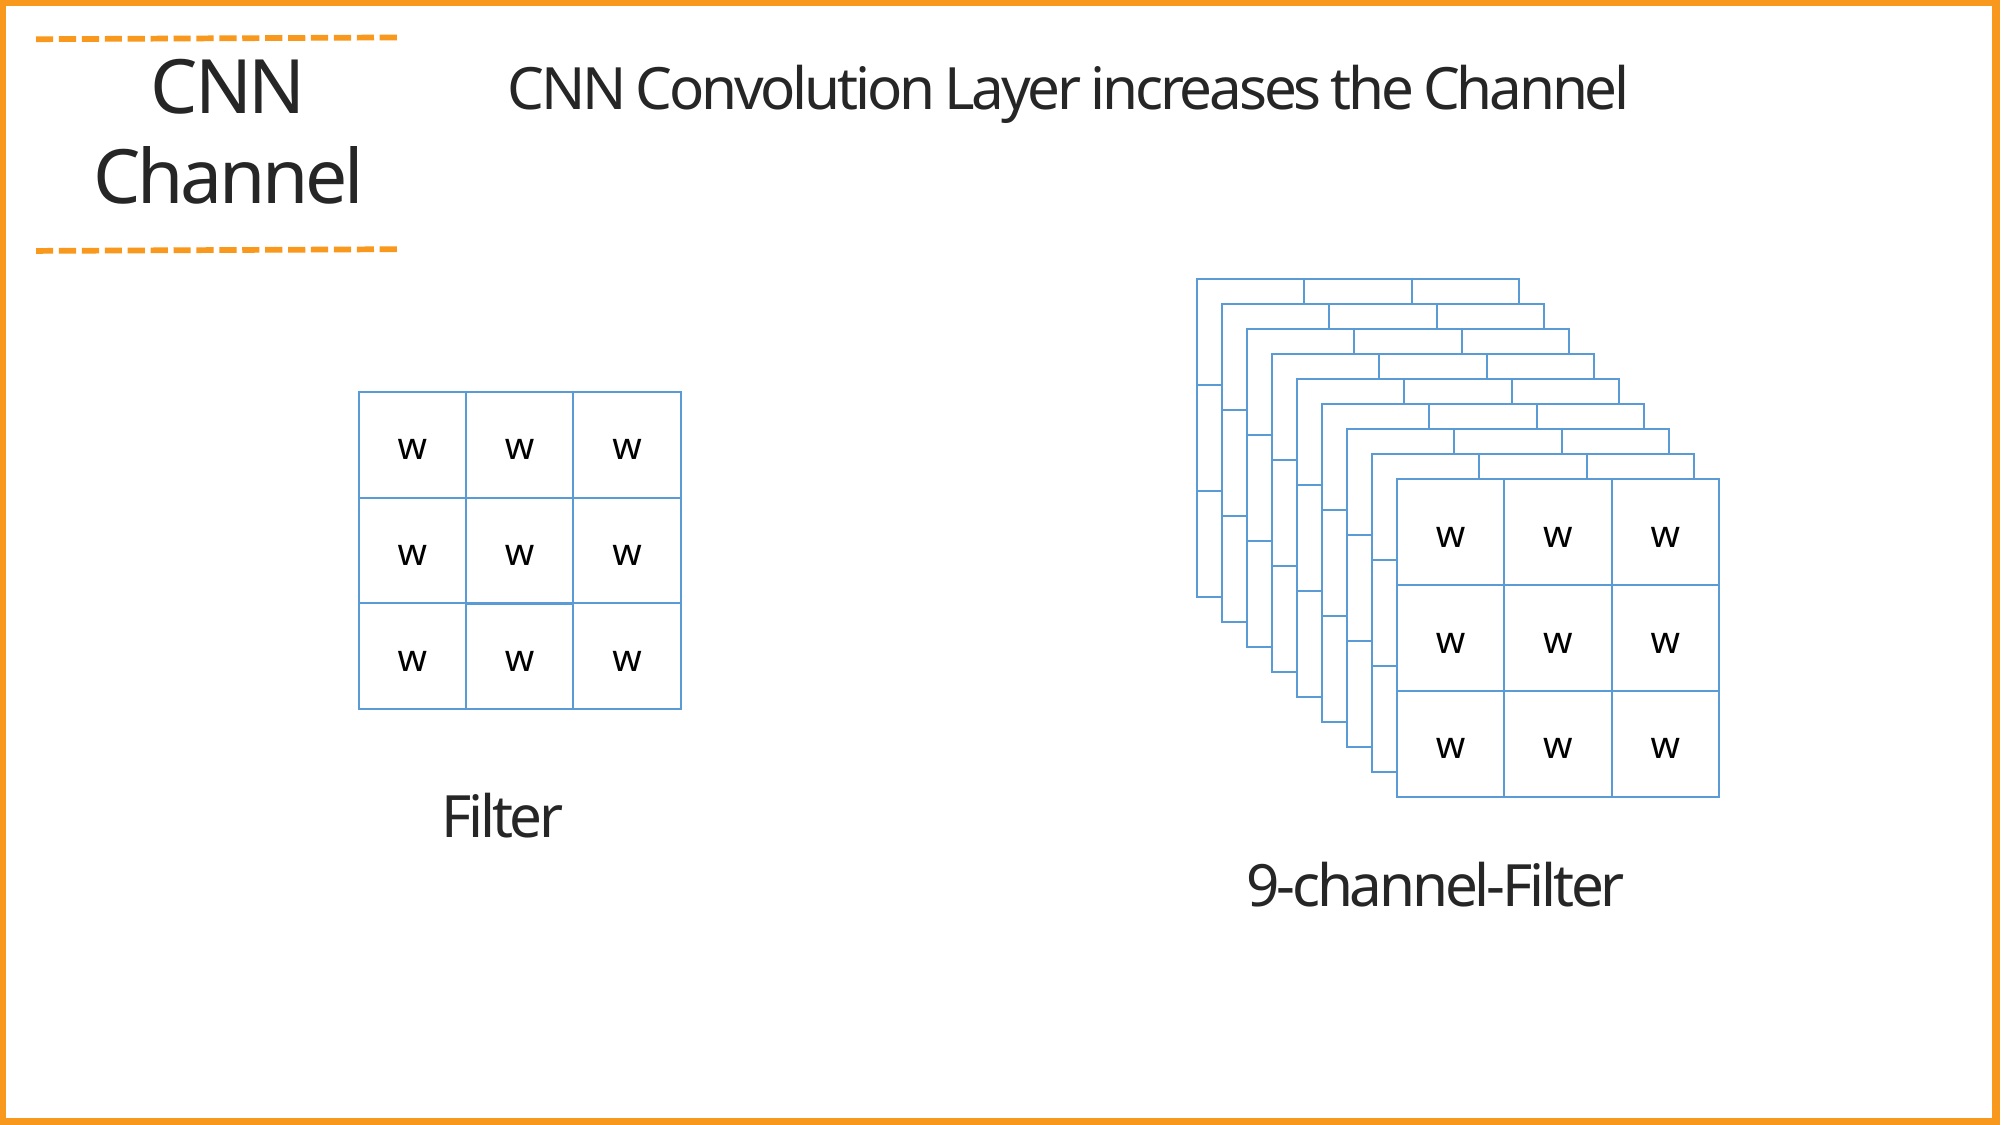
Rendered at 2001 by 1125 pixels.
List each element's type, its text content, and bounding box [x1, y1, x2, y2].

text_box w [1371, 665, 1396, 773]
text_box w [1536, 403, 1645, 428]
text_box w [1321, 509, 1346, 615]
text_box w [1396, 478, 1503, 584]
text_box w [1271, 459, 1296, 565]
text_box Filter [426, 771, 579, 857]
text_box w [1328, 303, 1436, 328]
text_box w [1353, 328, 1461, 353]
text_box w [1271, 353, 1378, 459]
text_box w [1503, 478, 1611, 584]
text_box w [1346, 428, 1453, 534]
text_box w [1346, 640, 1371, 748]
text_box w [572, 391, 682, 497]
text_box w [358, 391, 465, 497]
text_box w [1486, 353, 1595, 378]
text_box w [1321, 615, 1346, 723]
text_box w [572, 602, 682, 710]
text_box w [1196, 490, 1221, 598]
text_box CNN Convolution Layer increases the Channel [492, 43, 1645, 129]
text_box w [1611, 690, 1720, 798]
text_box w [1246, 540, 1271, 648]
text_box w [465, 497, 572, 602]
text_box w [1246, 328, 1353, 434]
text_box w [1503, 690, 1611, 798]
text_box w [1296, 484, 1321, 590]
text_box w [1453, 428, 1561, 453]
text_box w [1296, 590, 1321, 698]
text_box w [1611, 584, 1720, 690]
text_box w [1378, 353, 1486, 378]
text_box w [1221, 303, 1328, 409]
text_box w [1503, 584, 1611, 690]
text_box w [1396, 584, 1503, 690]
text_box w [1511, 378, 1620, 403]
text_box w [1371, 559, 1396, 665]
text_box w [1586, 453, 1695, 478]
text_box w [465, 391, 572, 497]
text_box w [1611, 478, 1720, 584]
text_box w [1246, 434, 1271, 540]
text_box w [1196, 384, 1221, 490]
text_box w [1271, 565, 1296, 673]
text_box w [1321, 403, 1428, 509]
text_box w [1303, 278, 1411, 303]
text_box w [1403, 378, 1511, 403]
text_box w [1396, 690, 1503, 798]
text_box w [572, 497, 682, 602]
text_box w [1371, 453, 1478, 559]
text_box w [358, 497, 465, 602]
text_box w [465, 602, 572, 710]
text_box w [1196, 278, 1303, 384]
text_box w [1411, 278, 1520, 303]
text_box w [1478, 453, 1586, 478]
text_box w [1221, 409, 1246, 515]
text_box w [1221, 515, 1246, 623]
text_box w [1436, 303, 1545, 328]
text_box w [1428, 403, 1536, 428]
text_box 9-channel-Filter [1231, 841, 1640, 926]
text_box CNN Channel [0, 30, 457, 226]
text_box w [1561, 428, 1670, 453]
text_box w [1461, 328, 1570, 353]
text_box w [1346, 534, 1371, 640]
text_box w [1296, 378, 1403, 484]
text_box w [358, 602, 465, 710]
